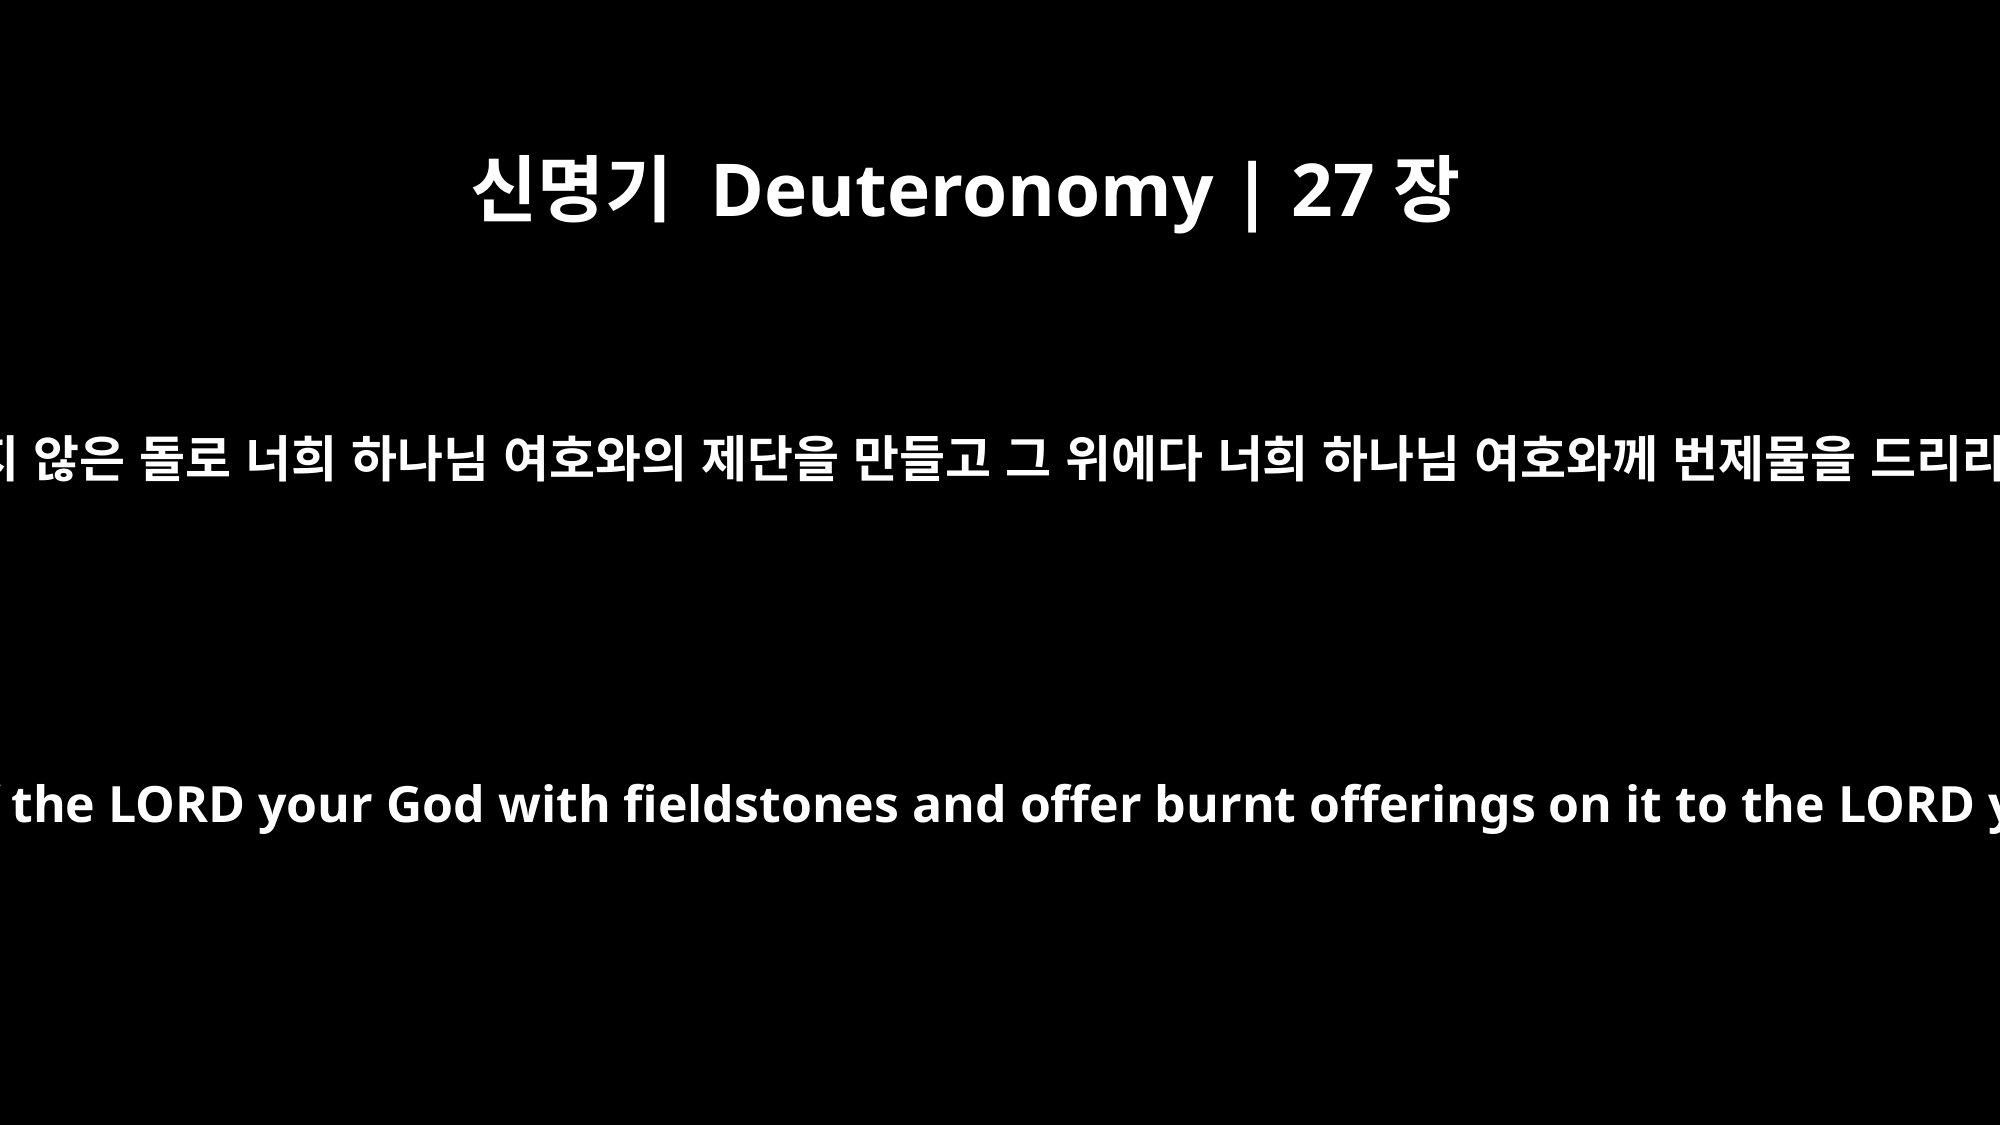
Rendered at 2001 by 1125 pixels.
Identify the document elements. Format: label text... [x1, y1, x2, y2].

text_box Build the altar of the LORD your God with fieldstones and offer burnt offerings on it to the LORD your God. [0, 764, 2000, 840]
text_box 6 다듬지 않은 돌로 너희 하나님 여호와의 제단을 만들고 그 위에다 너희 하나님 여호와께 번제물을 드리라. [0, 359, 2000, 495]
text_box 신명기 Deuteronomy | 27장 [456, 136, 1476, 239]
